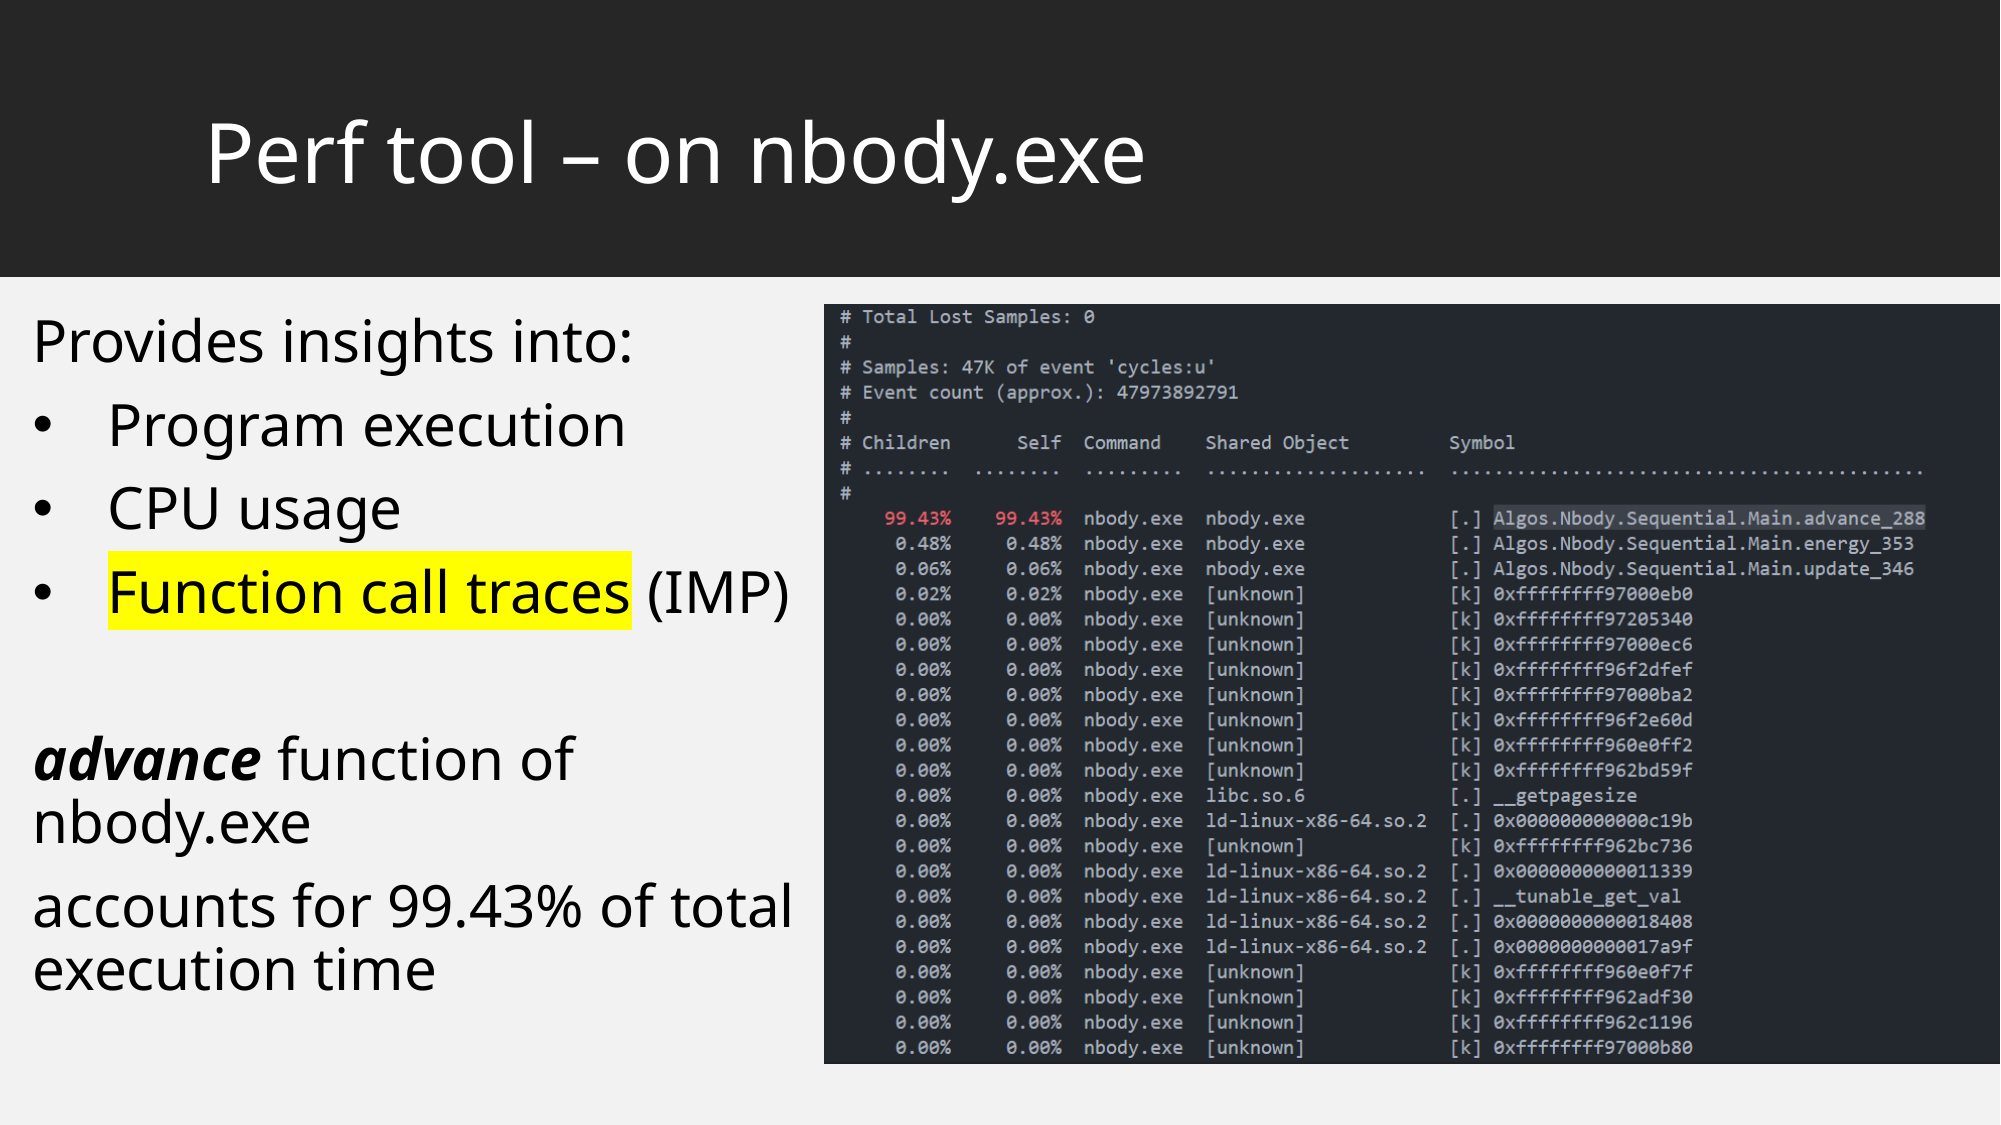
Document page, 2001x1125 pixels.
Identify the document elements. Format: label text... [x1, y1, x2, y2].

text_box [0, 275, 2000, 1125]
picture [824, 304, 2000, 1064]
list Provides insights into: Program execution CPU usage Function call traces (IMP) advance function of nbody.exe accounts for 99.43% of total execution time [17, 304, 824, 1019]
title Perf tool – on nbody.exe [189, 104, 1812, 253]
text_box [0, 0, 2000, 275]
